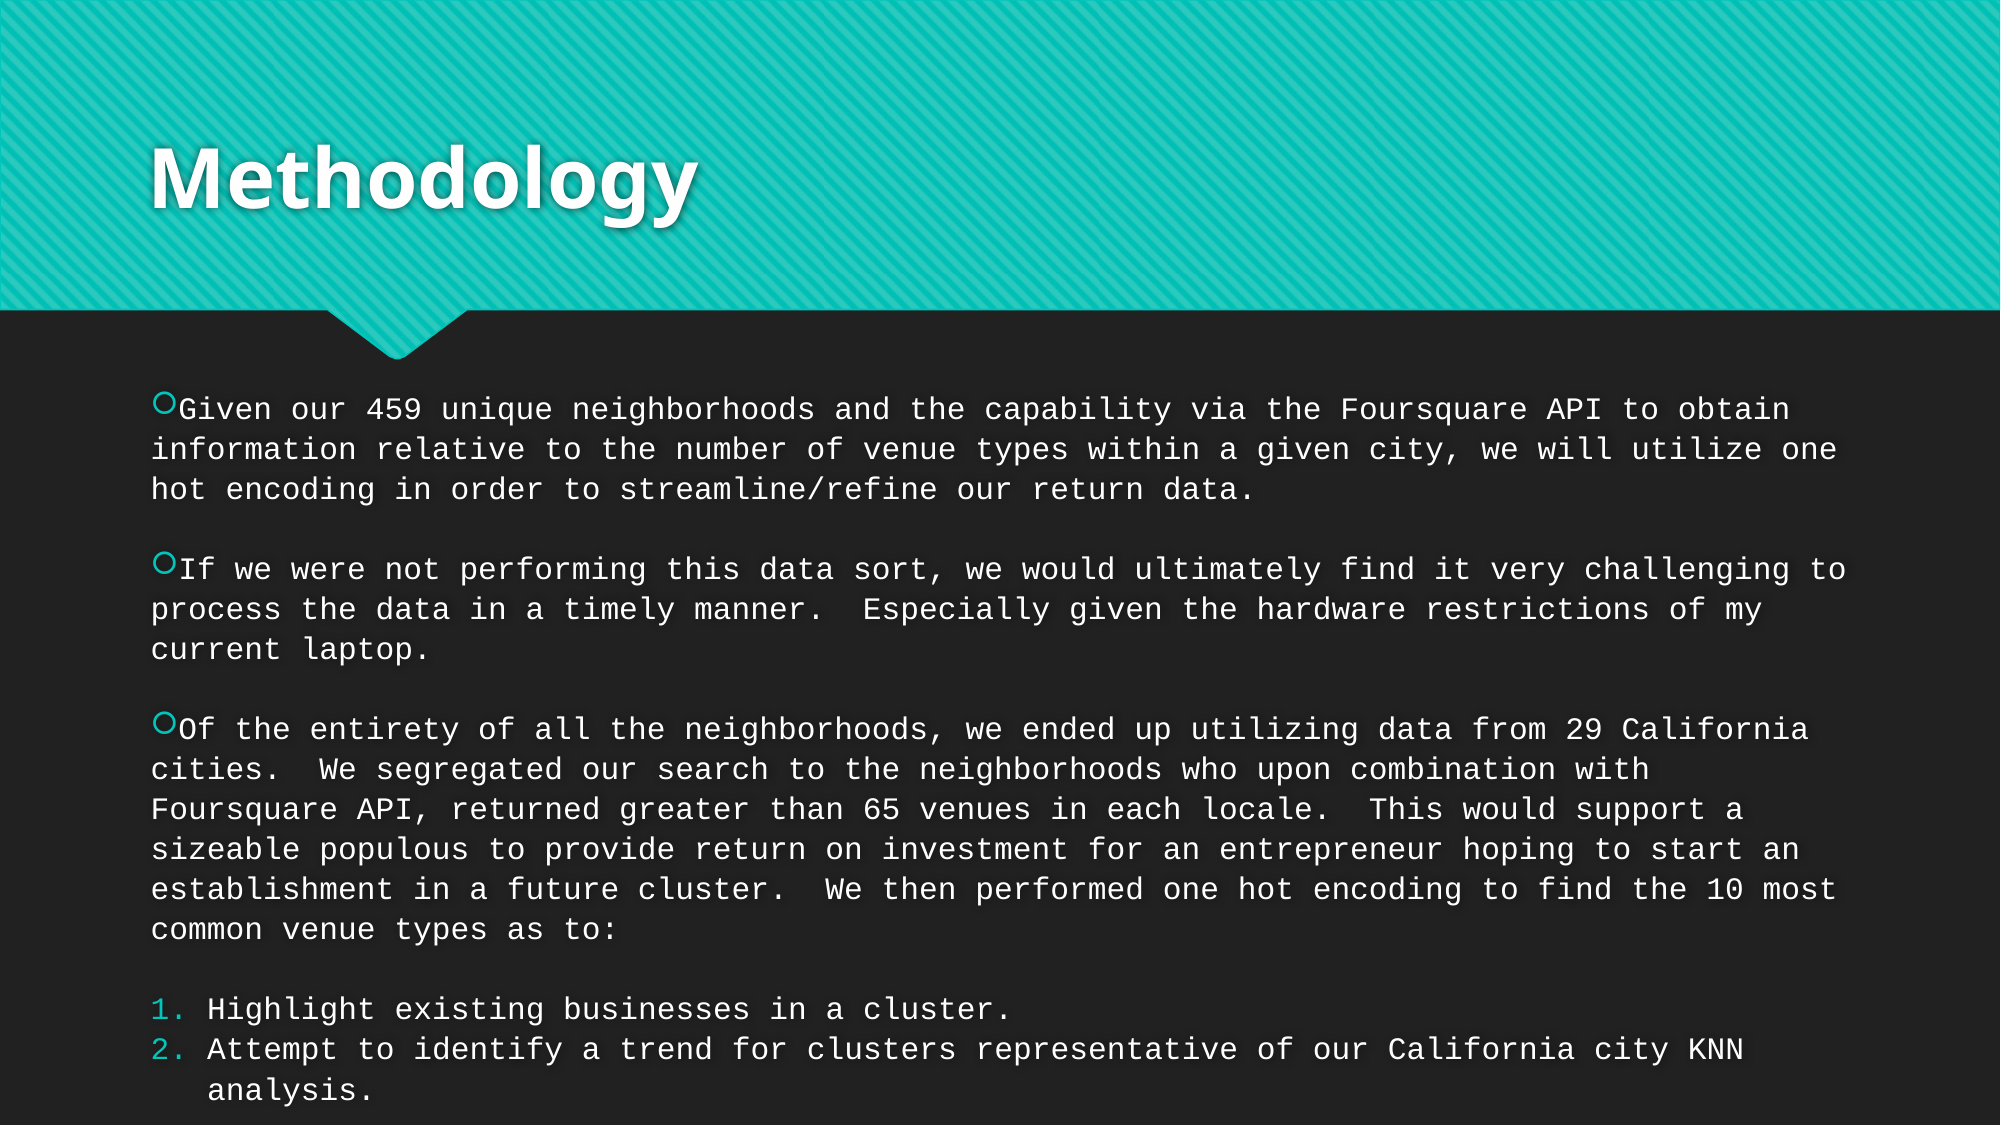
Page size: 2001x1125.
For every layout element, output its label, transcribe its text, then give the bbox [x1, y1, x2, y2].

title Methodology [132, 73, 1868, 233]
list Given our 459 unique neighborhoods and the capability via the Foursquare API to obtain information relative to the number of venue types within a given city, we will utilize one hot encoding in order to streamline/refine our return data. If we were not performing this data sort, we would ultimately find it very challenging to process the data in a timely manner. Especially given the hardware restrictions of my current laptop. Of the entirety of all the neighborhoods, we ended up utilizing data from 29 California cities. We segregated our search to the neighborhoods who upon combination with Foursquare API, returned greater than 65 venues in each locale. This would support a sizeable populous to provide return on investment for an entrepreneur hoping to start an establishment in a future cluster. We then performed one hot encoding to find the 10 most common venue types as to: Highlight existing businesses in a cluster. Attempt to identify a trend for clusters representative of our California city KNN analysis. [135, 469, 1868, 1066]
